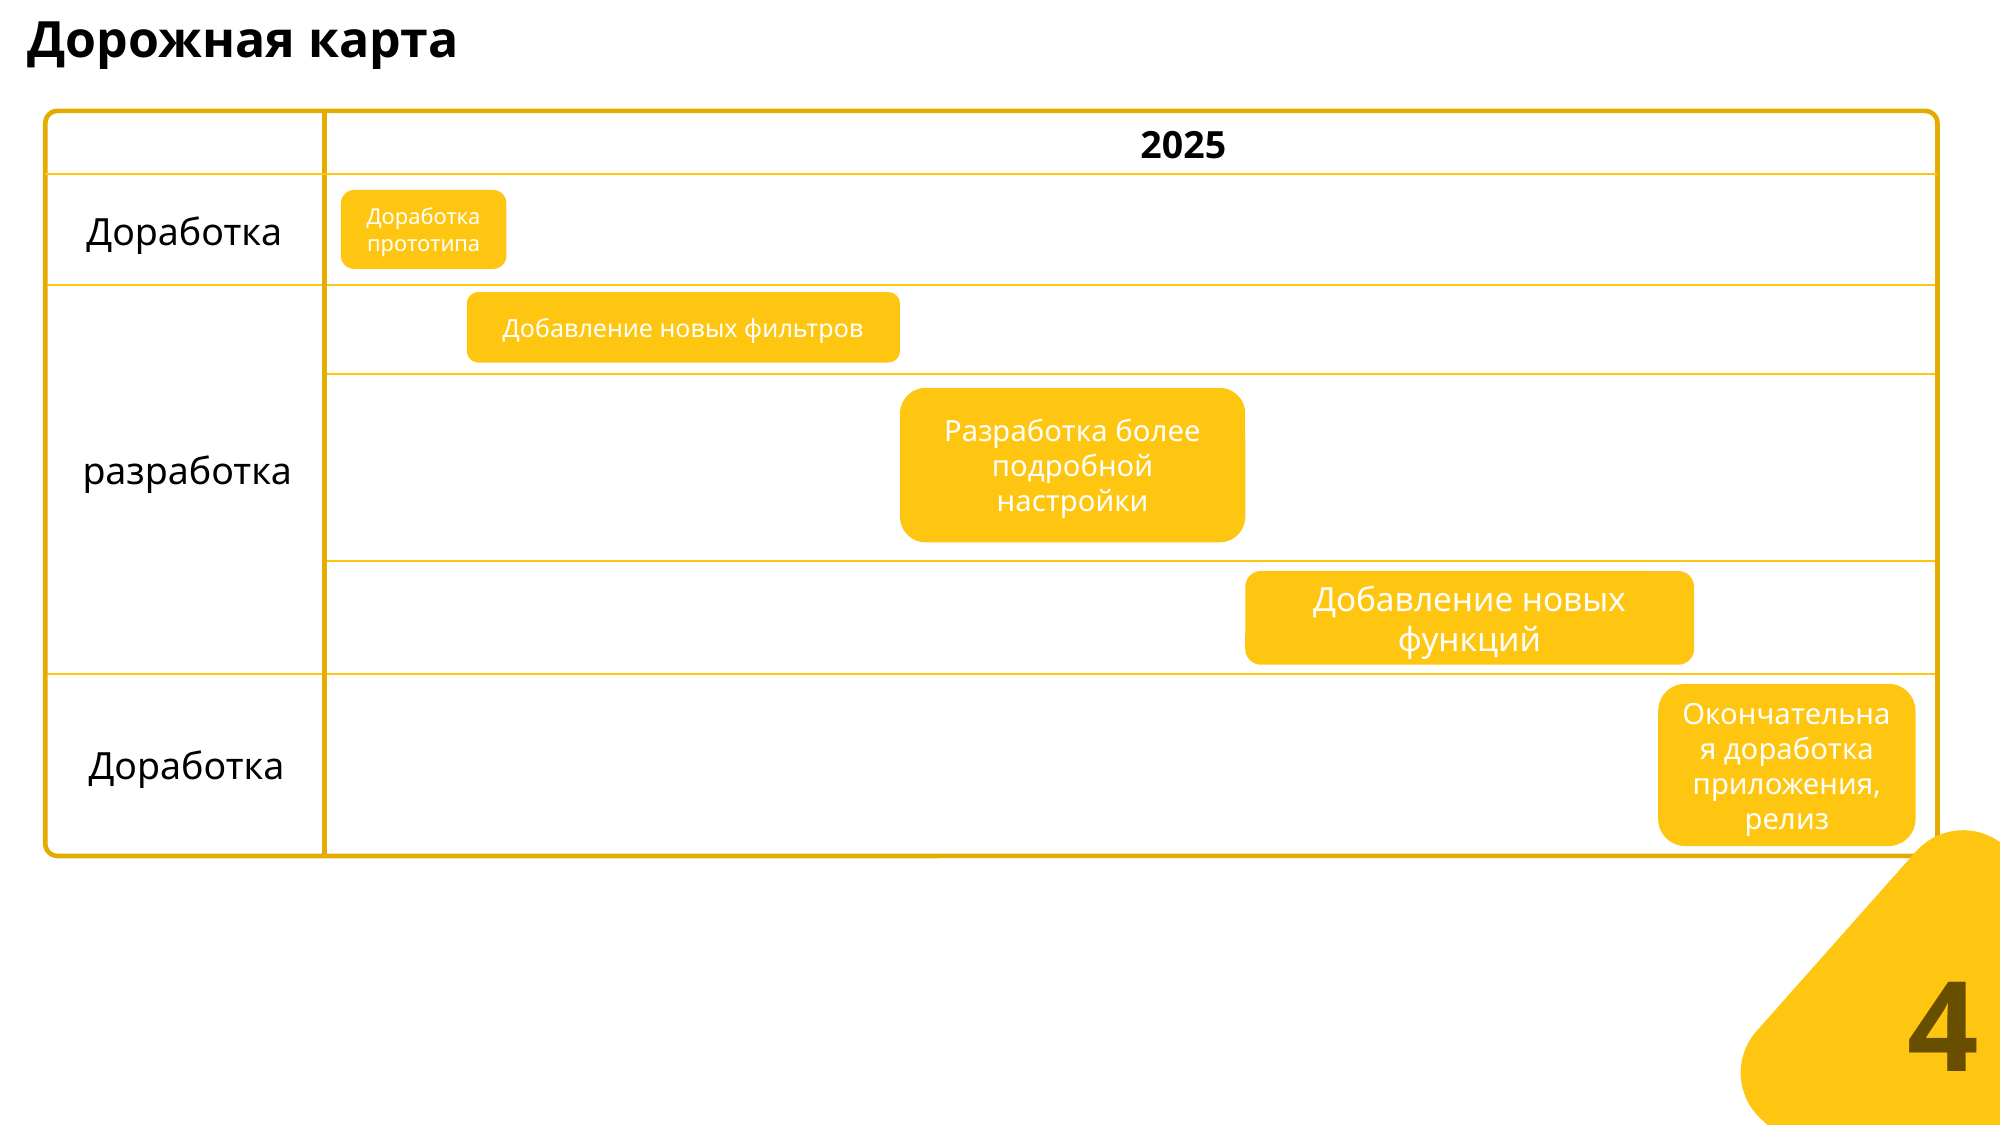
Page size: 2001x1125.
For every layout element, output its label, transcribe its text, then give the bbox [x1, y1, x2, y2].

text_box 2025 [1125, 113, 1242, 174]
text_box 4 [1893, 938, 1995, 1104]
text_box [44, 109, 1939, 857]
text_box Доработка [73, 734, 300, 795]
text_box [1739, 829, 2000, 1125]
text_box Доработка [71, 200, 298, 261]
text_box разработка [67, 439, 308, 500]
text_box Дорожная карта [12, 0, 474, 75]
